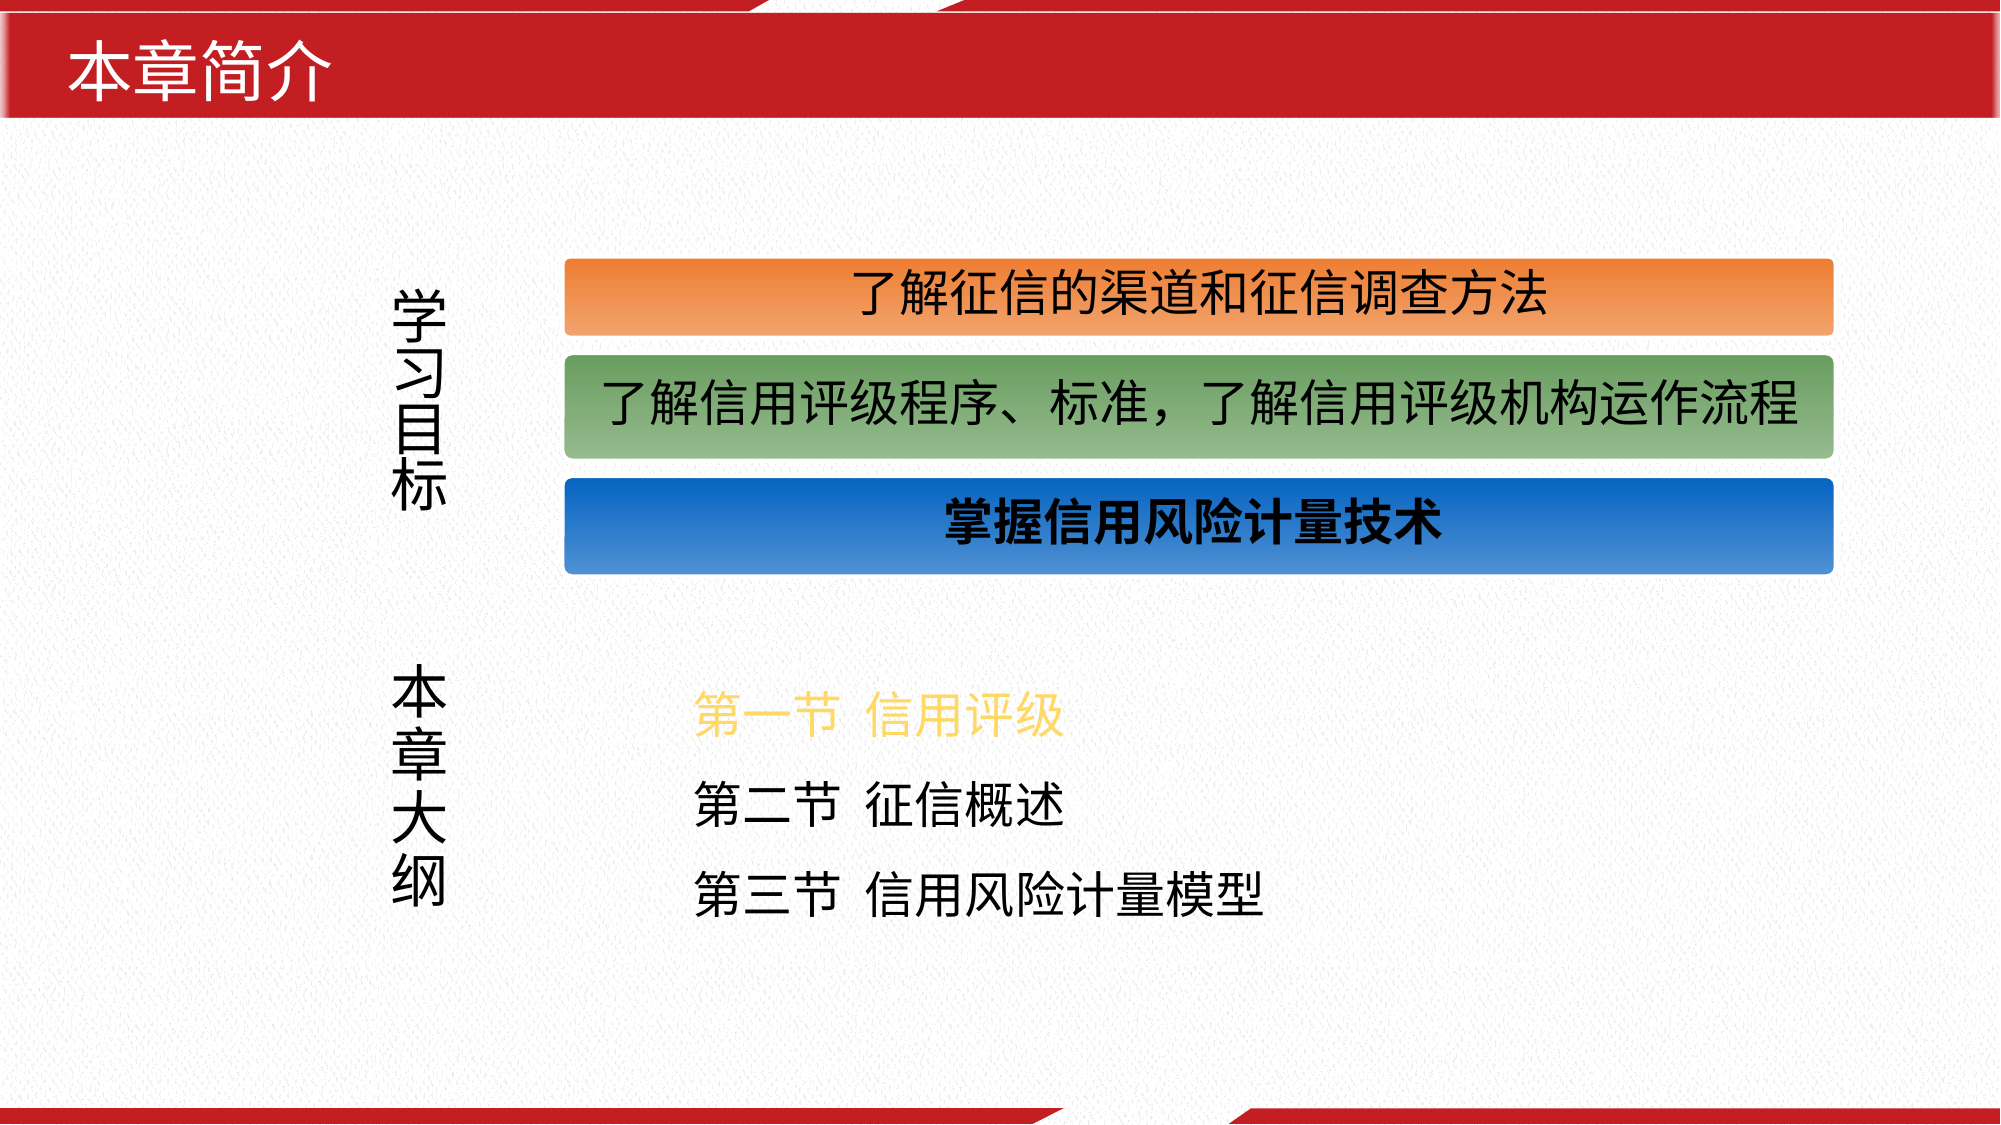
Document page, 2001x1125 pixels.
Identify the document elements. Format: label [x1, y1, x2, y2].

picture [0, 12, 2000, 118]
text_box [0, 0, 2000, 12]
text_box [0, 118, 2000, 1125]
